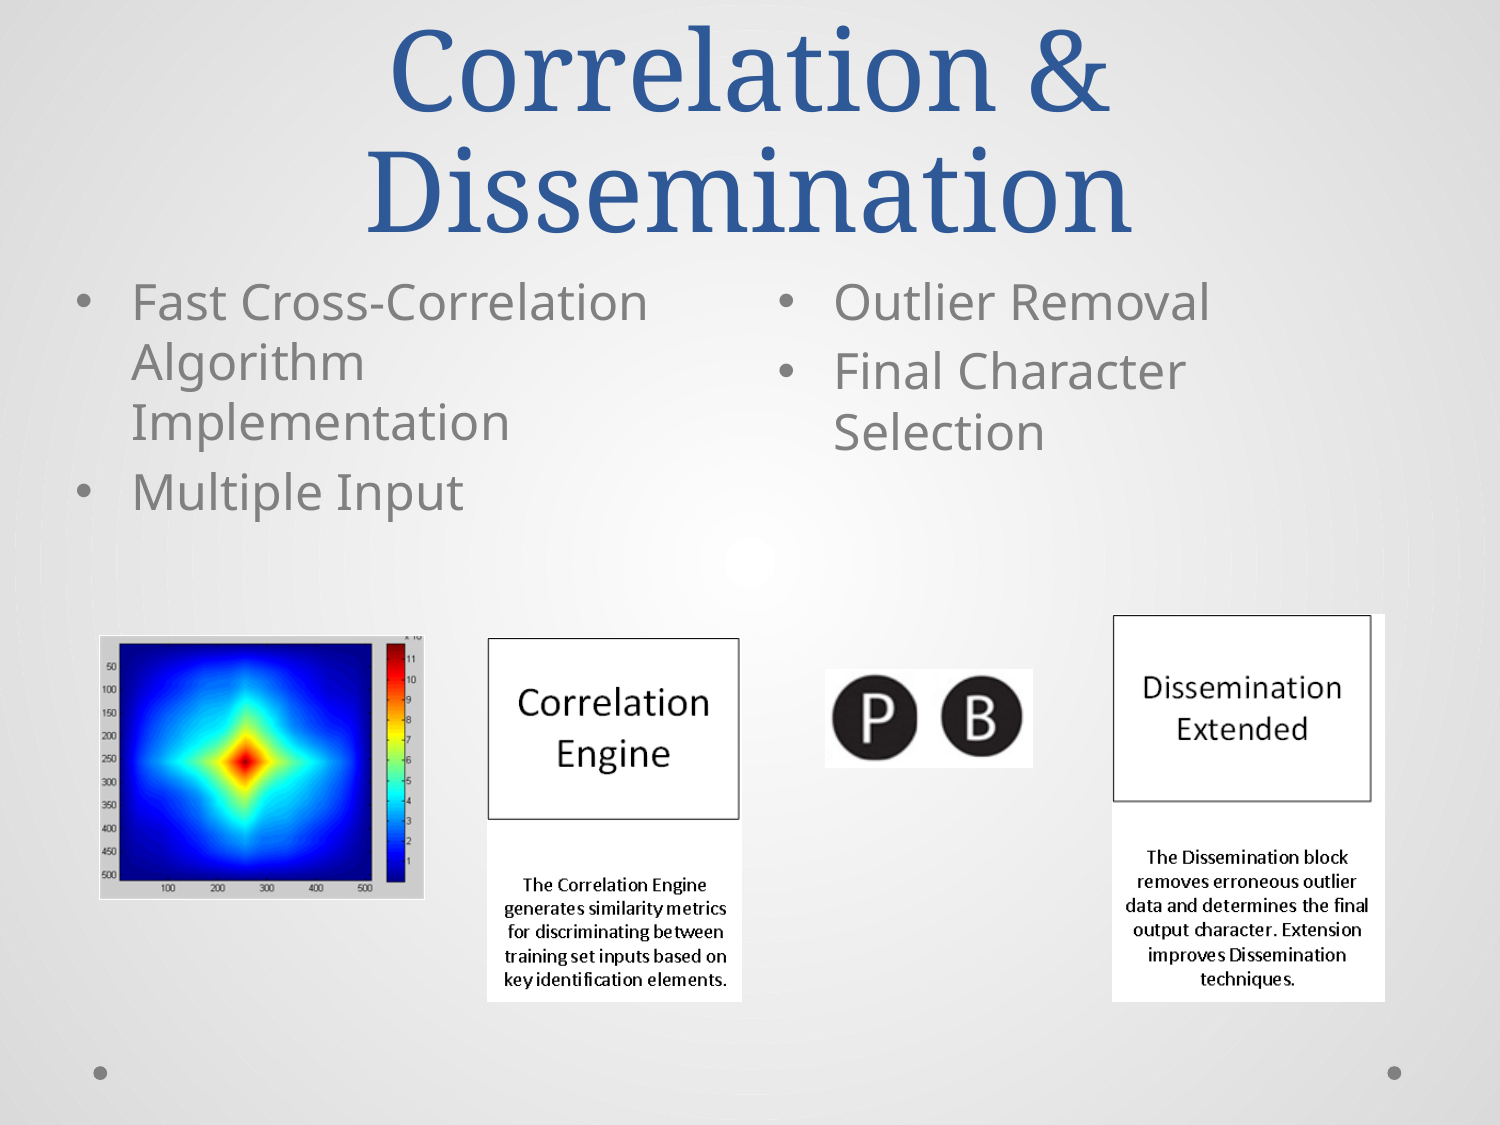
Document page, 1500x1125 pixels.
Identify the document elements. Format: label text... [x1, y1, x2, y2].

picture [1112, 614, 1385, 1002]
list Outlier Removal Final Character Selection [762, 262, 1425, 1005]
picture [824, 669, 1034, 769]
picture [487, 637, 742, 1002]
list Fast Cross-Correlation Algorithm Implementation Multiple Input [60, 262, 723, 1005]
picture [99, 635, 426, 901]
title Correlation & Dissemination [75, 0, 1425, 263]
